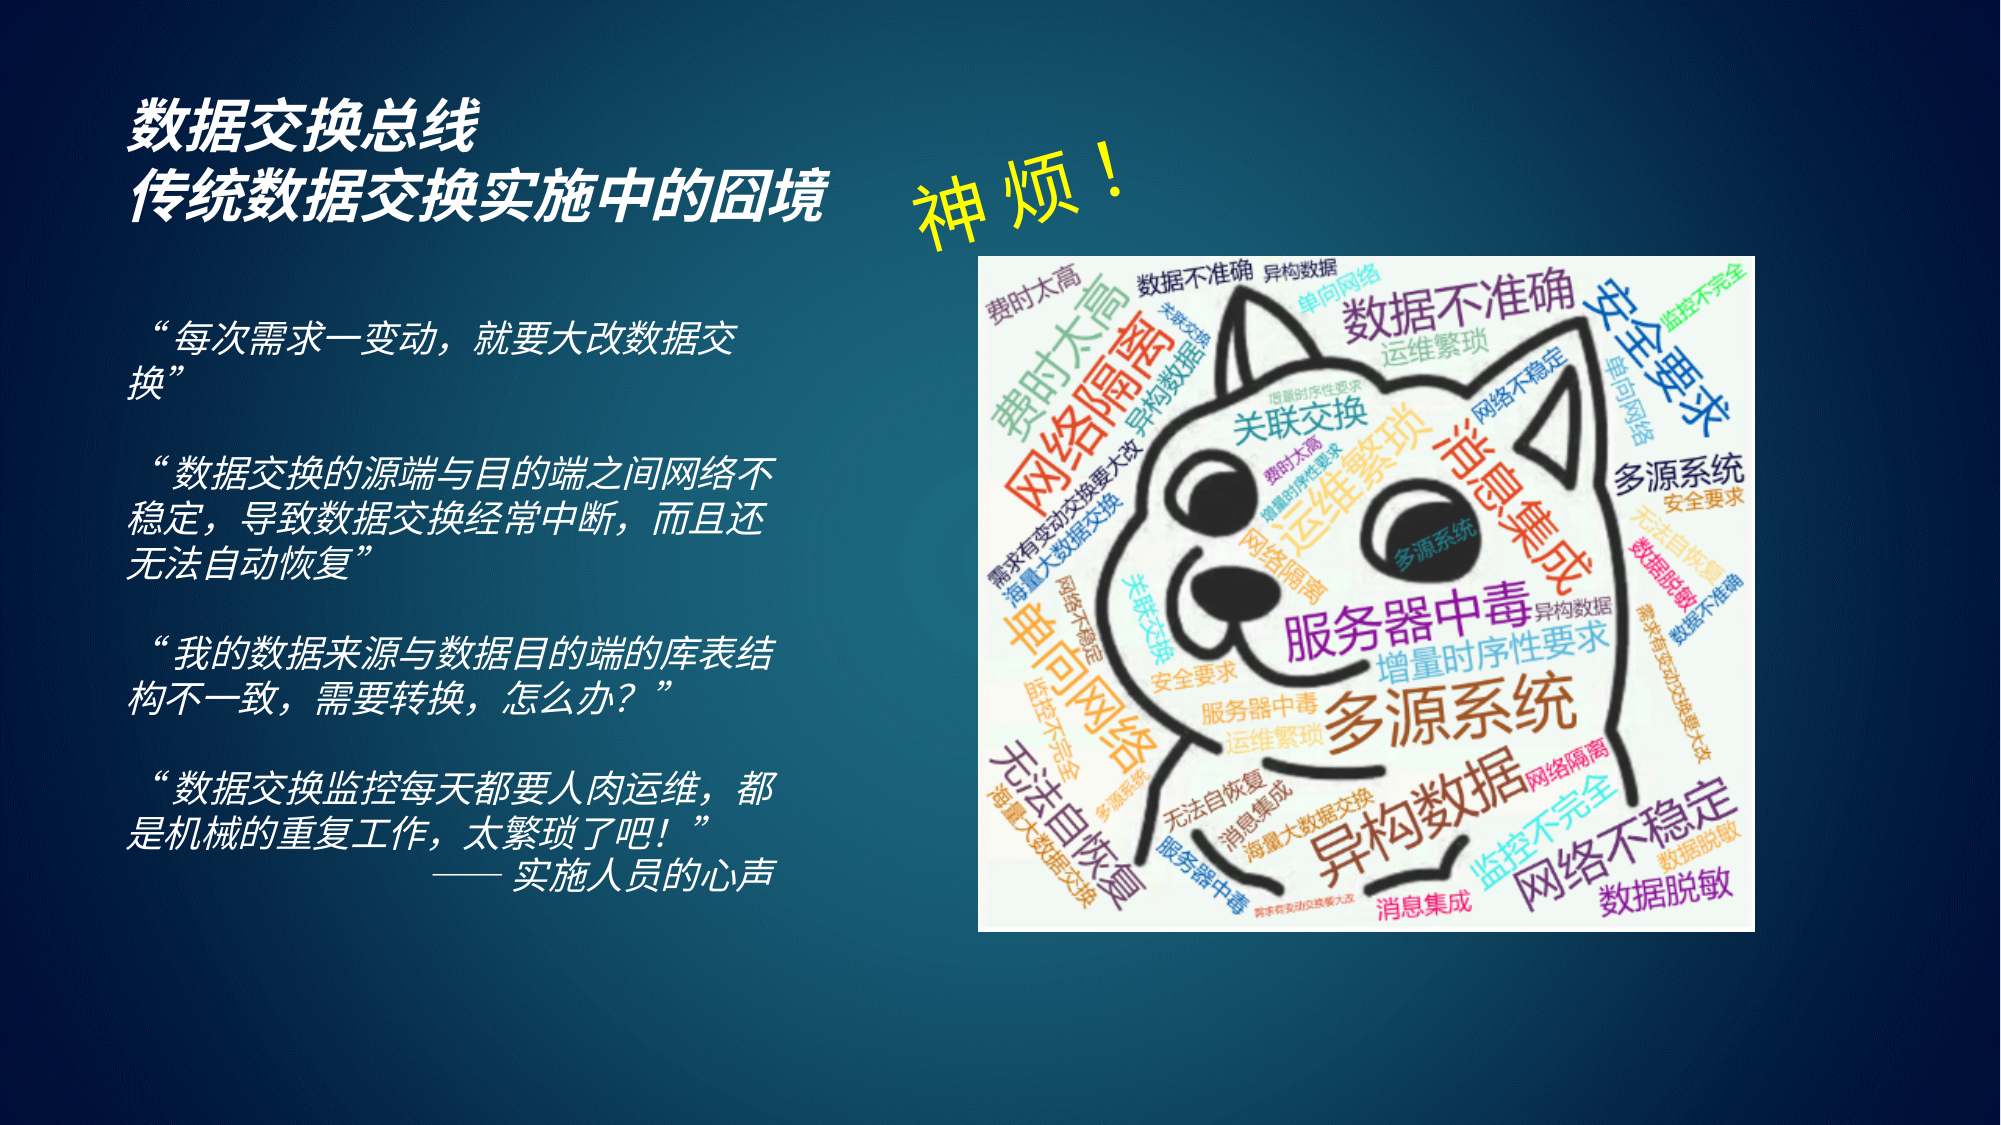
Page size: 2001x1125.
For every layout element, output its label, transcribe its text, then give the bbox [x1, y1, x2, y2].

text_box ——实施人员的心声 [110, 844, 788, 905]
text_box 数据交换总线 传统数据交换实施中的囧境 [110, 81, 1134, 237]
text_box “每次需求一变动，就要大改数据交换” “数据交换的源端与目的端之间网络不稳定，导致数据交换经常中断，而且还无法自动恢复” “我的数据来源与数据目的端的库表结构不一致，需要转换，怎么办？” “数据交换监控每天都要人肉运维，都是机械的重复工作，太繁琐了吧！” [110, 307, 788, 844]
text_box 神 烦 ！ [837, 118, 1120, 290]
picture [0, 0, 2001, 1125]
